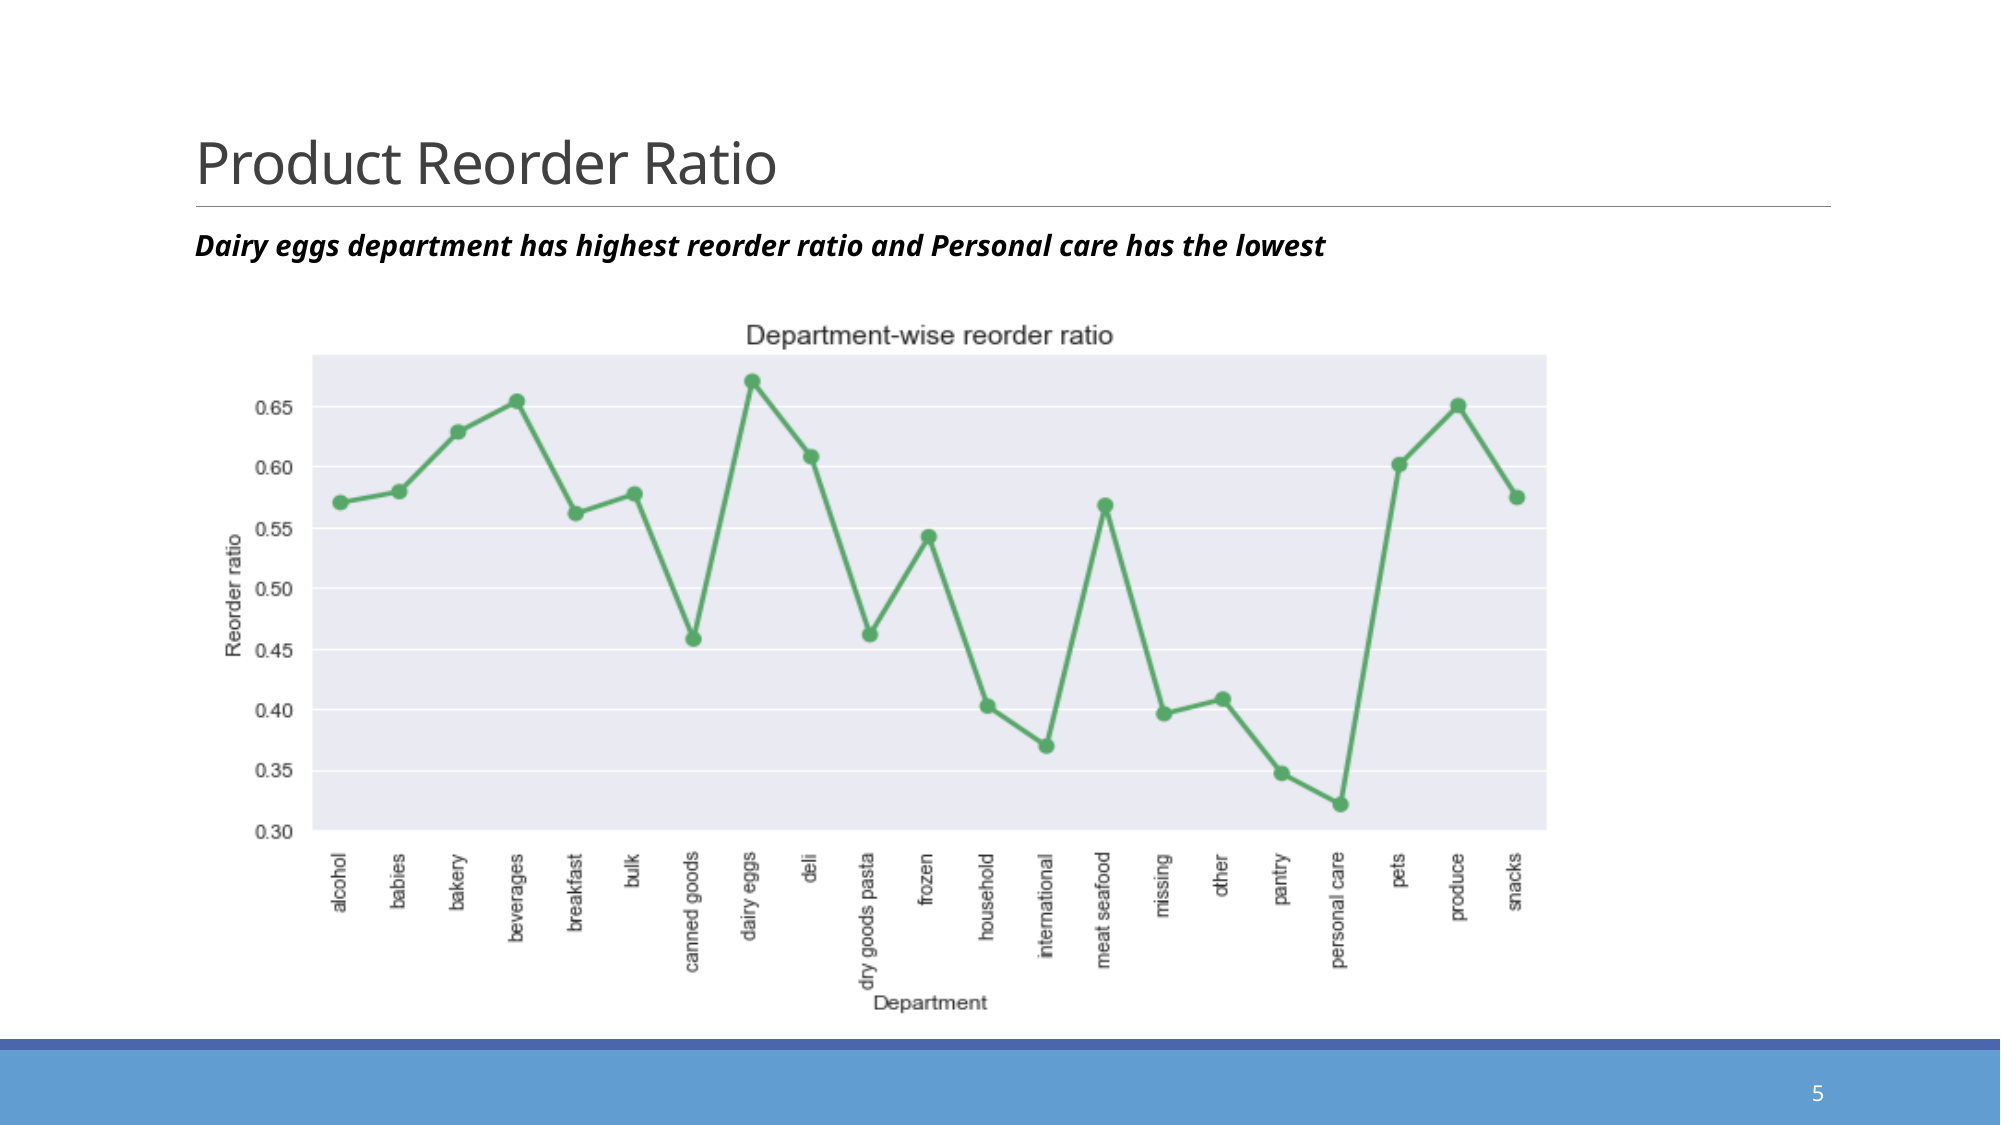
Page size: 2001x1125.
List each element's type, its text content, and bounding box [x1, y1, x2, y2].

text_box Dairy eggs department has highest reorder ratio and Personal care has the lowest [179, 207, 1884, 284]
picture [215, 313, 1560, 1024]
slide_number 5 [1624, 1062, 1840, 1123]
title Product Reorder Ratio [180, 62, 1830, 205]
